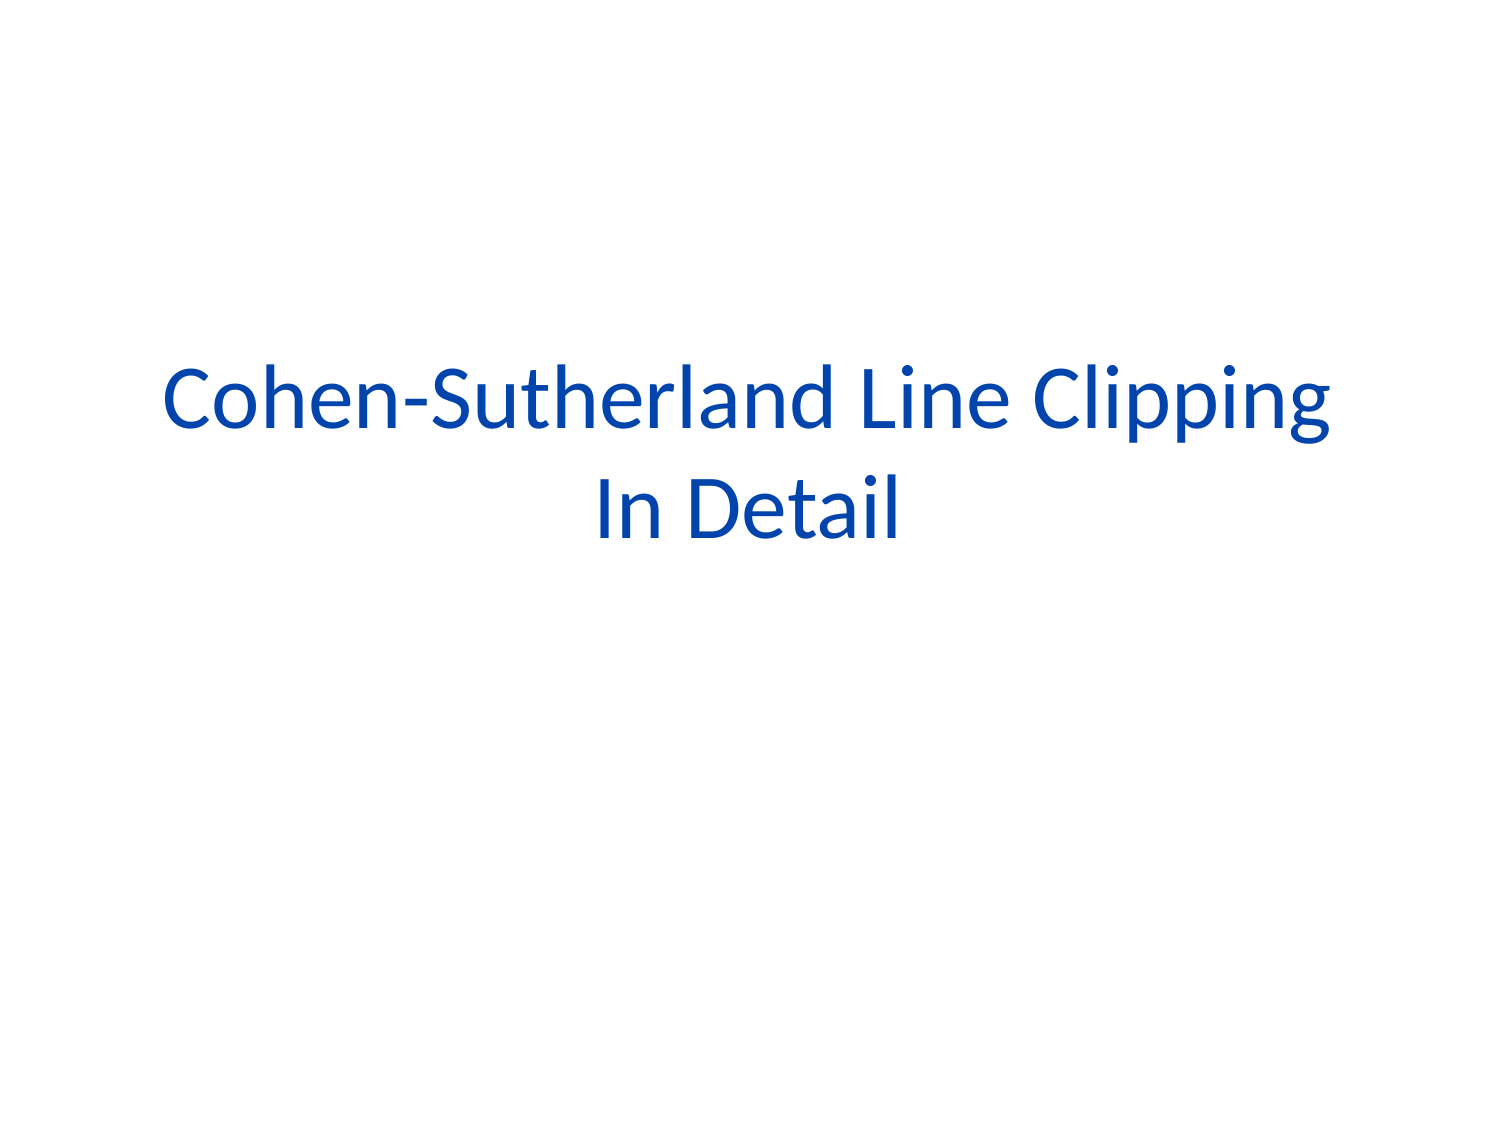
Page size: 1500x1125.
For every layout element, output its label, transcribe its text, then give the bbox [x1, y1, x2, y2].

title Cohen-Sutherland Line Clipping In Detail [73, 352, 1424, 541]
